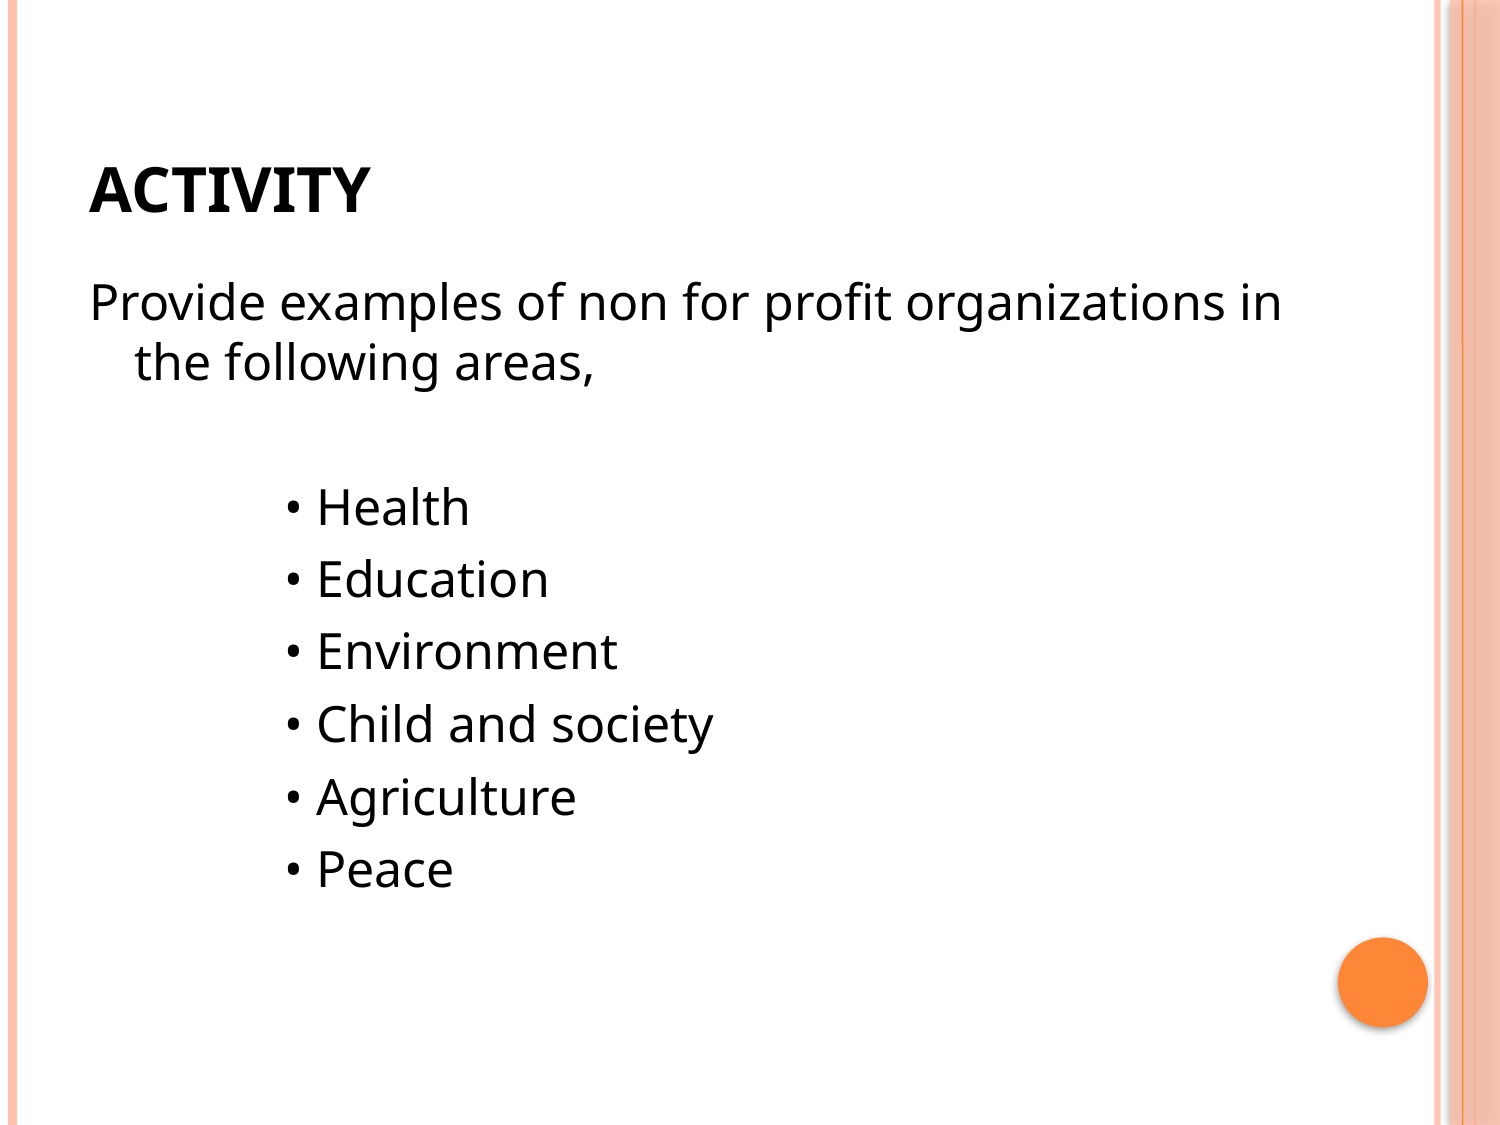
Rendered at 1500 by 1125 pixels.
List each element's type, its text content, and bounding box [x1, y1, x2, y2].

list Provide examples of non for profit organizations in the following areas, • Health • Education • Environment • Child and society • Agriculture • Peace [75, 262, 1300, 1062]
title Activity [75, 45, 1300, 233]
